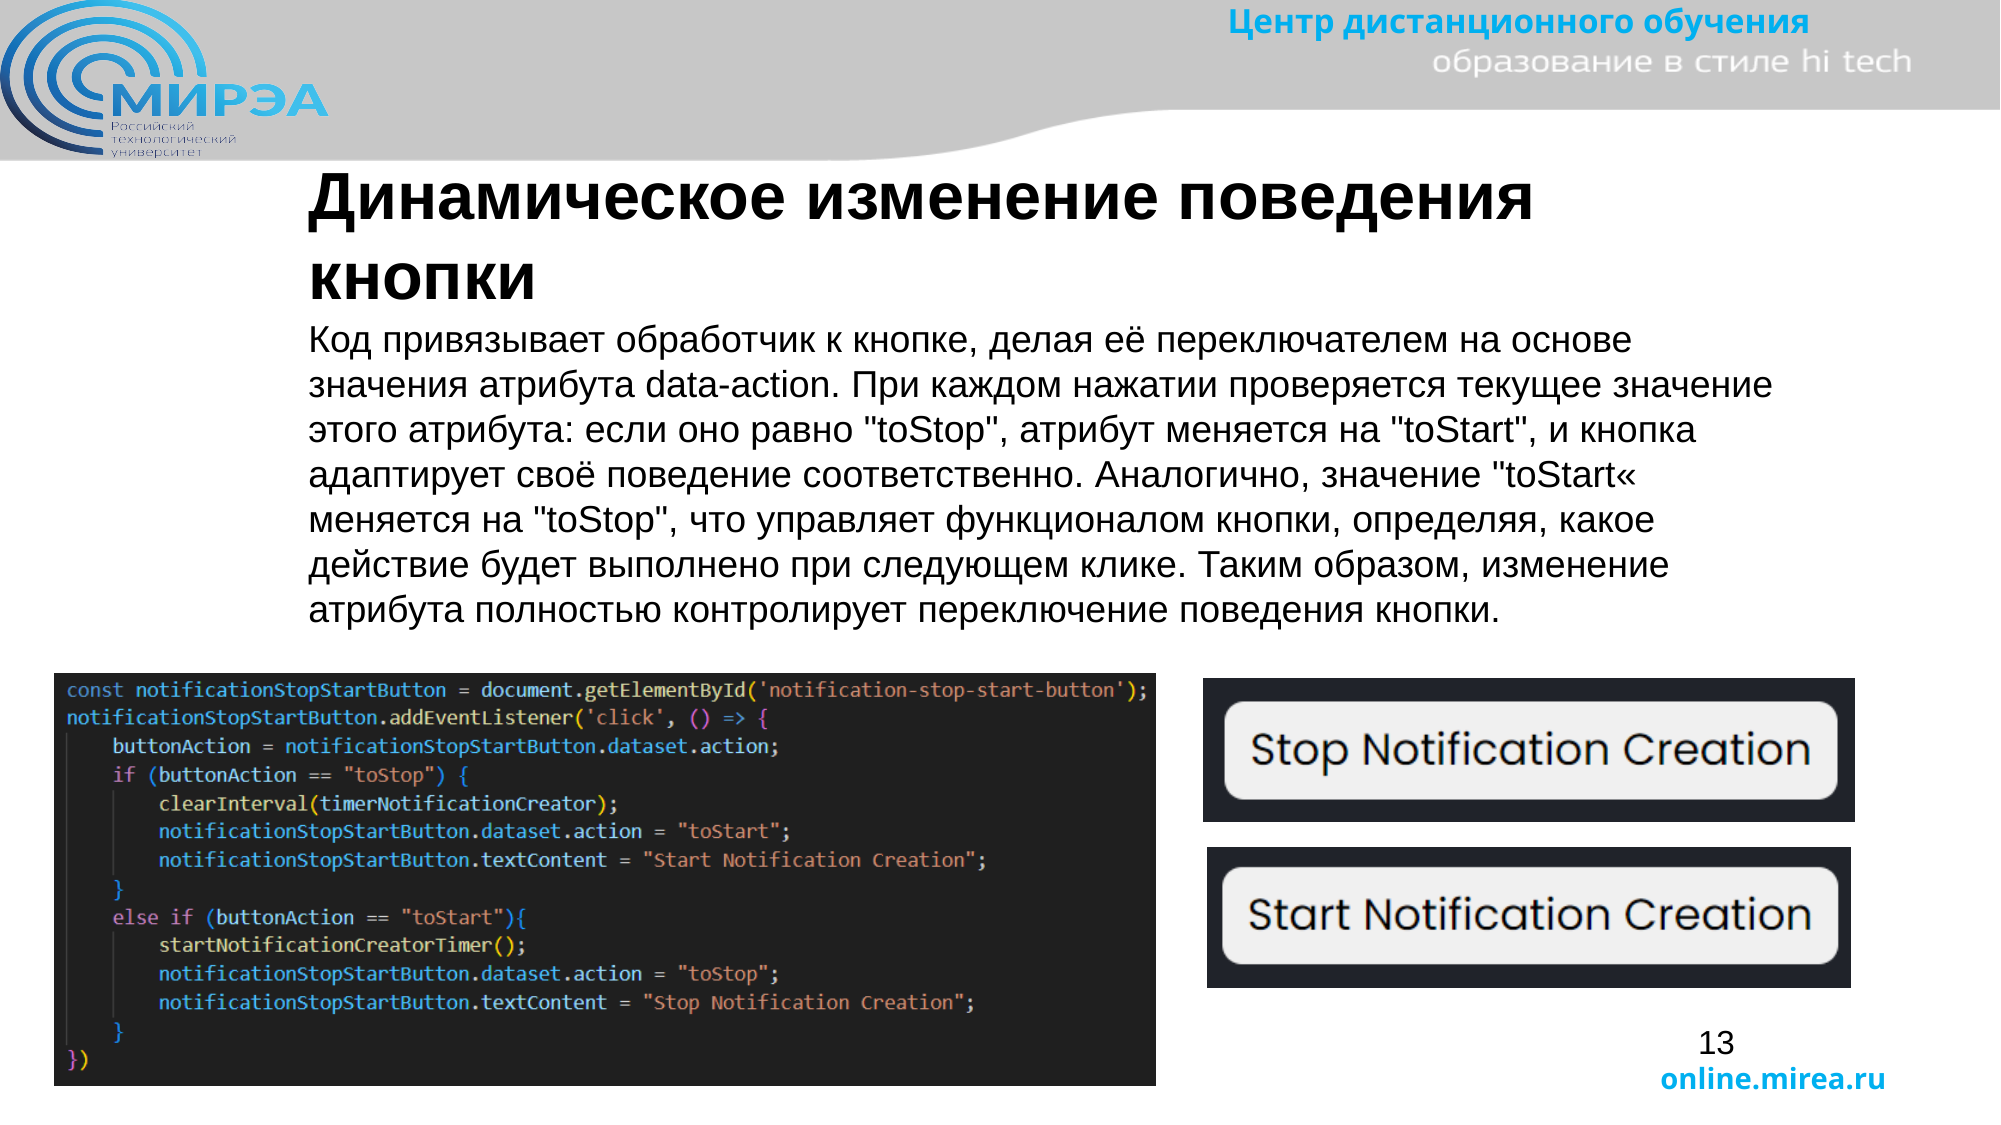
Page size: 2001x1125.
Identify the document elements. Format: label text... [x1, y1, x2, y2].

text_box Динамическое изменение поведения кнопки [293, 145, 1737, 307]
picture [54, 673, 1156, 1086]
text_box 13 [1400, 1013, 1750, 1058]
picture [1207, 846, 1851, 988]
picture [1203, 678, 1855, 822]
text_box Код привязывает обработчик к кнопке, делая её переключателем на основе значения атрибута data-action. При каждом нажатии проверяется текущее значение этого атрибута: если оно равно "toStop", атрибут меняется на "toStart", и кнопка адаптирует своё поведение соответственно. Аналогично, значение "toStart« меняется на "toStop", что управляет функционалом кнопки, определяя, какое действие будет выполнено при следующем клике. Таким образом, изменение атрибута полностью контролирует переключение поведения кнопки. [293, 307, 1792, 617]
picture [0, 0, 329, 159]
